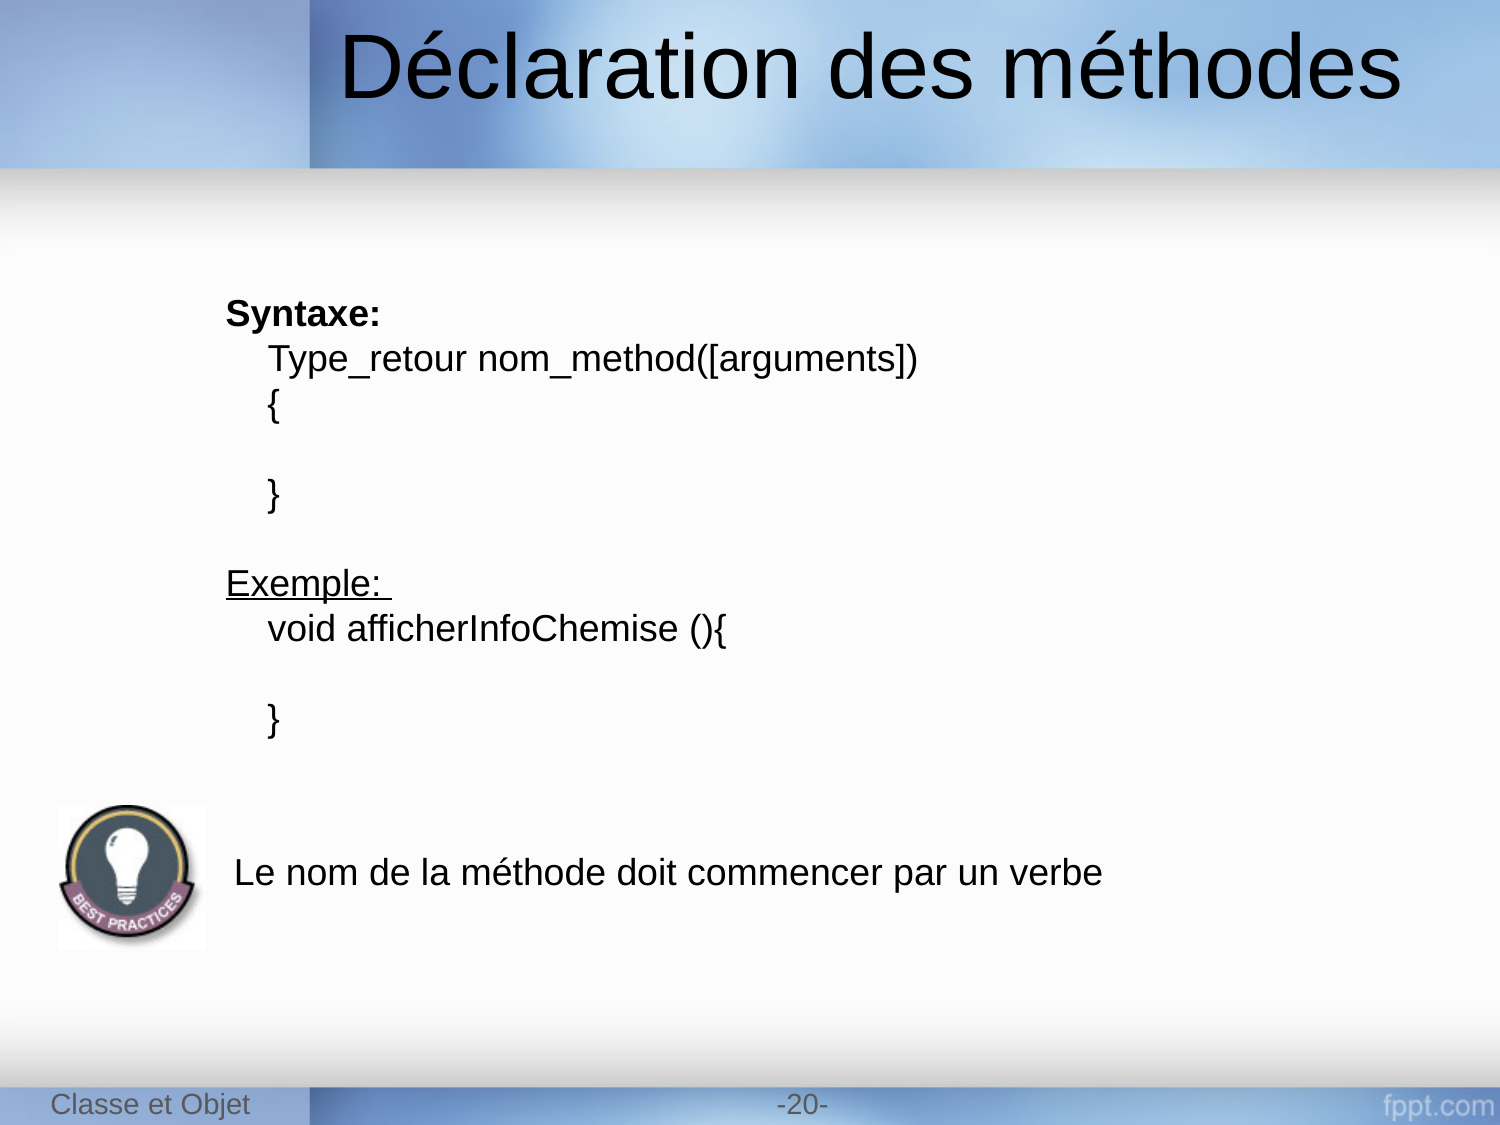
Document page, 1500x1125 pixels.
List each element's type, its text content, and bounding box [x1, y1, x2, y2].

text_box Déclaration des méthodes [196, 0, 1500, 188]
picture [0, 0, 1500, 1125]
text_box -20- [761, 1078, 844, 1125]
text_box Le nom de la méthode doit commencer par un verbe [219, 840, 1119, 901]
text_box Classe et Objet [35, 1078, 266, 1125]
text_box Syntaxe: Type_retour nom_method([arguments]) { } Exemple: void afficherInfoChemise (){ } [210, 281, 1161, 746]
